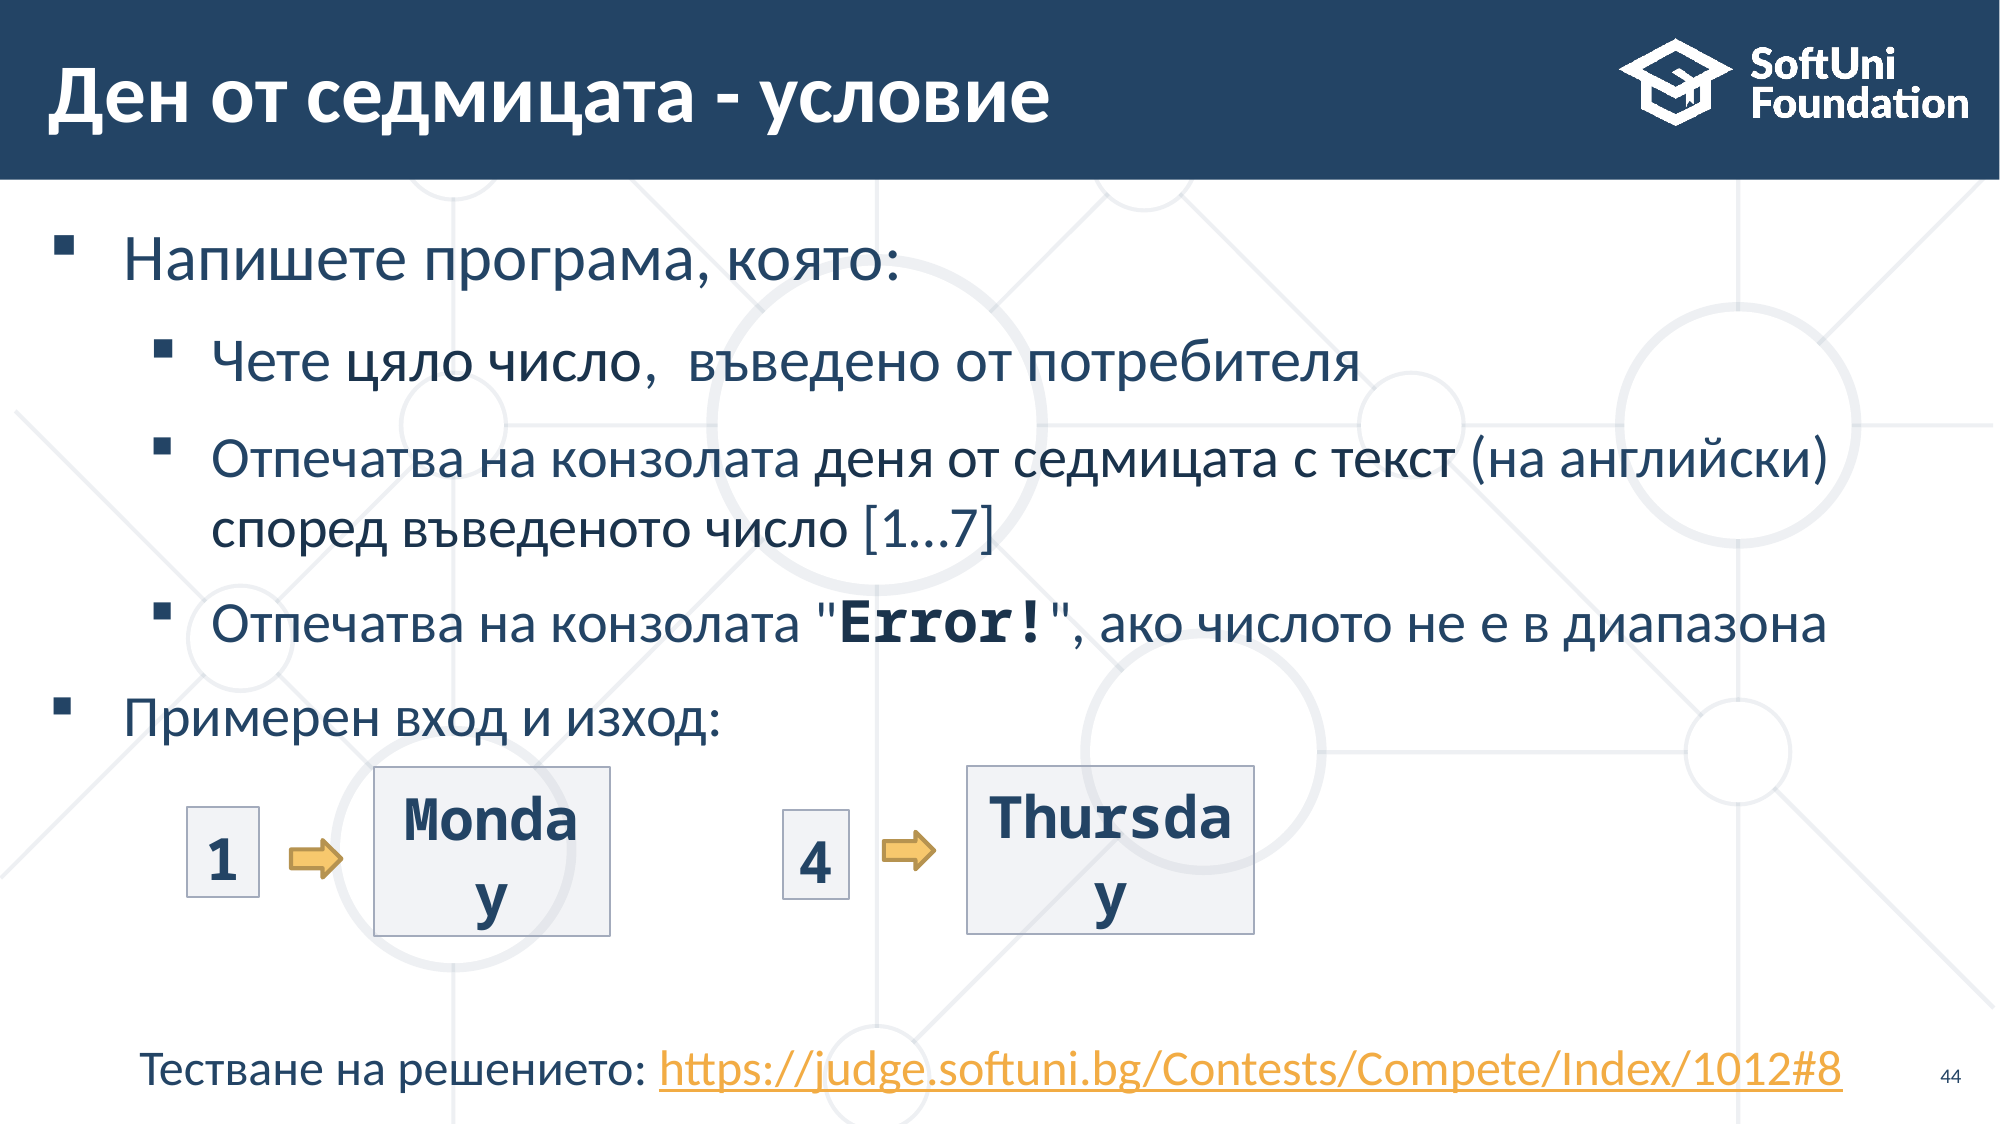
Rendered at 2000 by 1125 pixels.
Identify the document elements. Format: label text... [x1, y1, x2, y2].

text_box Тестване на решението: https://judge.softuni.bg/Contests/Compete/Index/1012#8 [124, 1028, 1863, 1104]
slide_number 44 [1896, 1049, 1968, 1101]
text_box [782, 803, 1255, 900]
title Ден от седмицата - условие [31, 16, 1591, 162]
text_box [186, 806, 611, 898]
picture [1618, 38, 1968, 126]
list Напишете програма, която: Чете цяло число, въведено от потребителя Отпечатва на конзолата деня от седмицата с текст (на английски) според въведеното число [1…7] Отпечатва на конзолата "Error!", ако числото не е в диапазона Примерен вход и изход: [31, 207, 1968, 1122]
